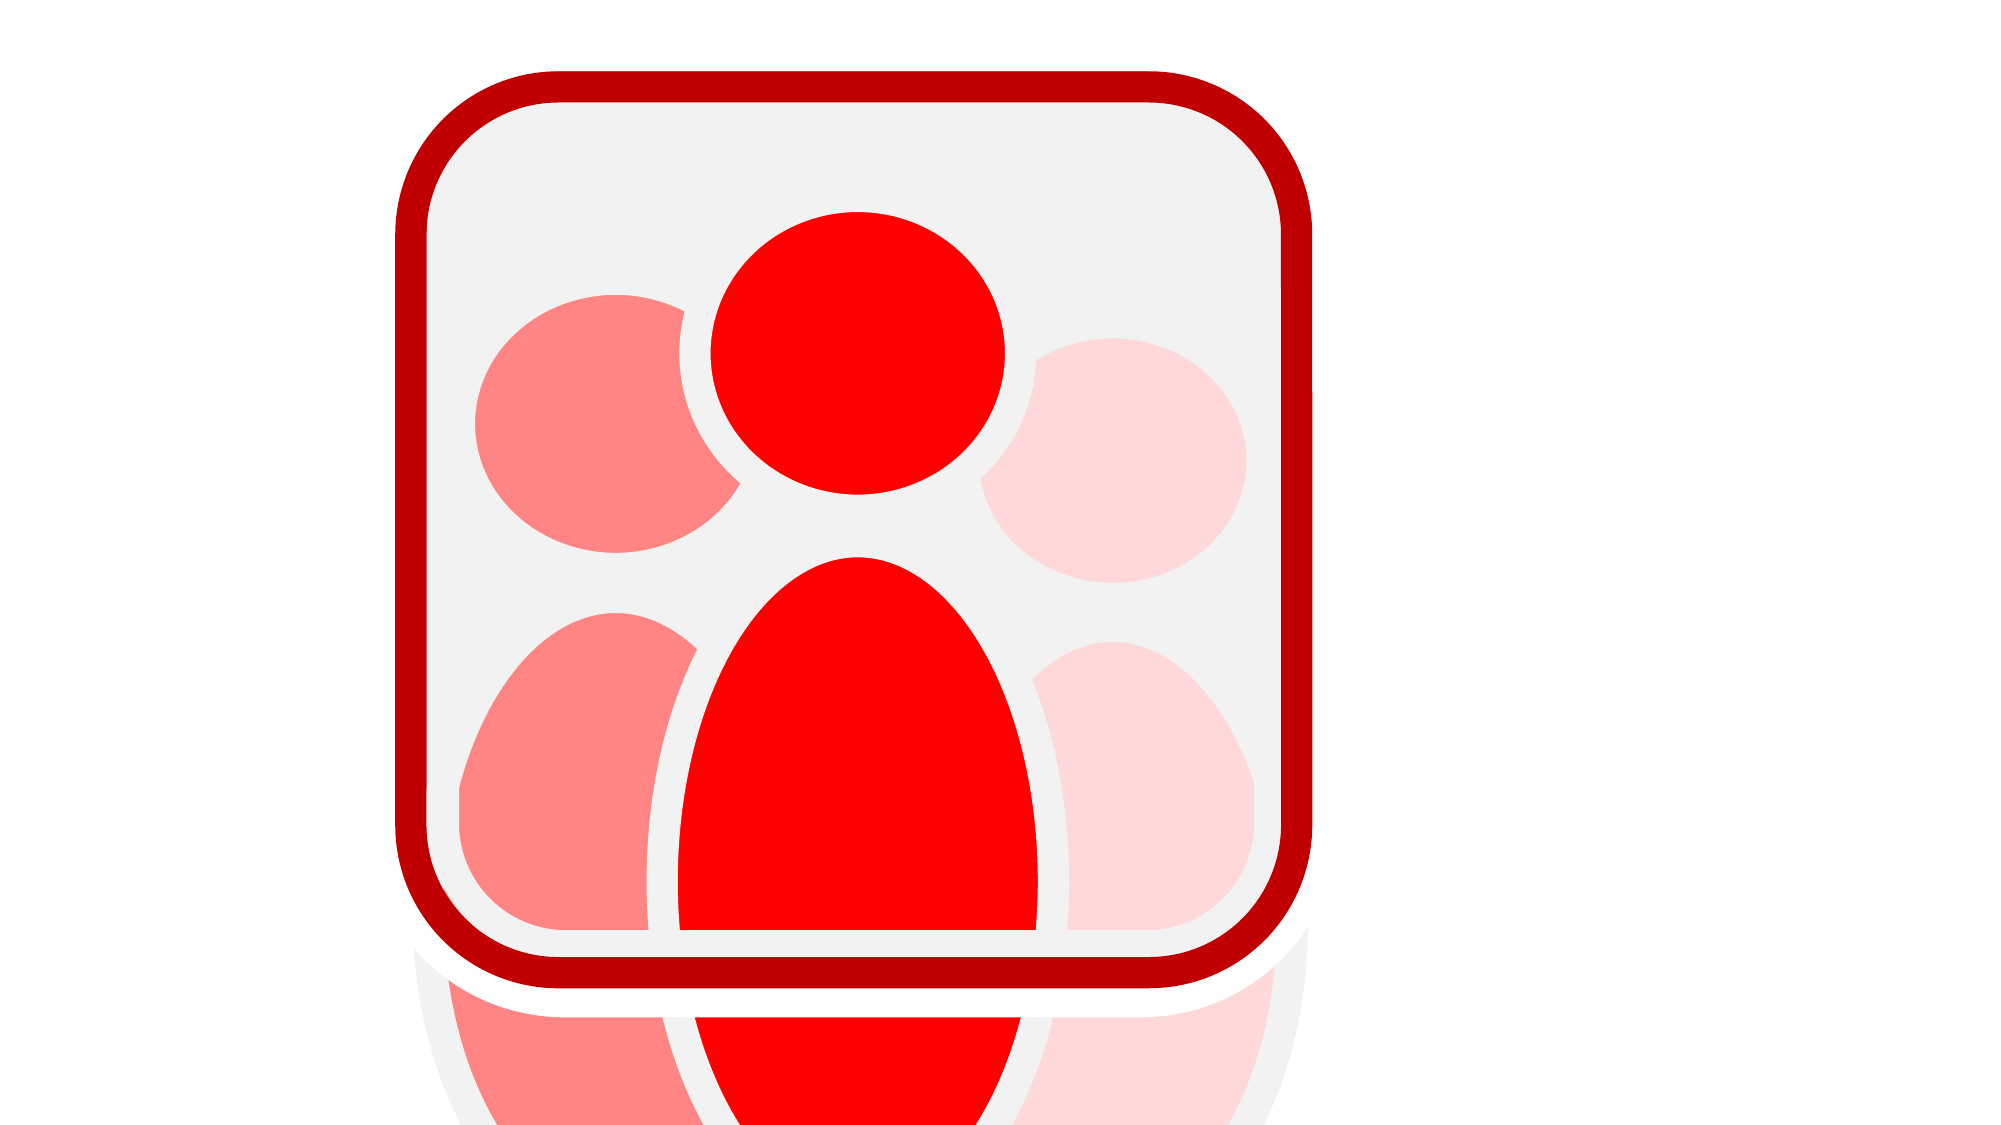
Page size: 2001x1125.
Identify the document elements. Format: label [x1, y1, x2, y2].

text_box [662, 196, 1054, 1125]
text_box [380, 54, 1326, 942]
text_box [409, 85, 1298, 895]
text_box [427, 279, 662, 1125]
text_box [1054, 322, 1293, 1125]
